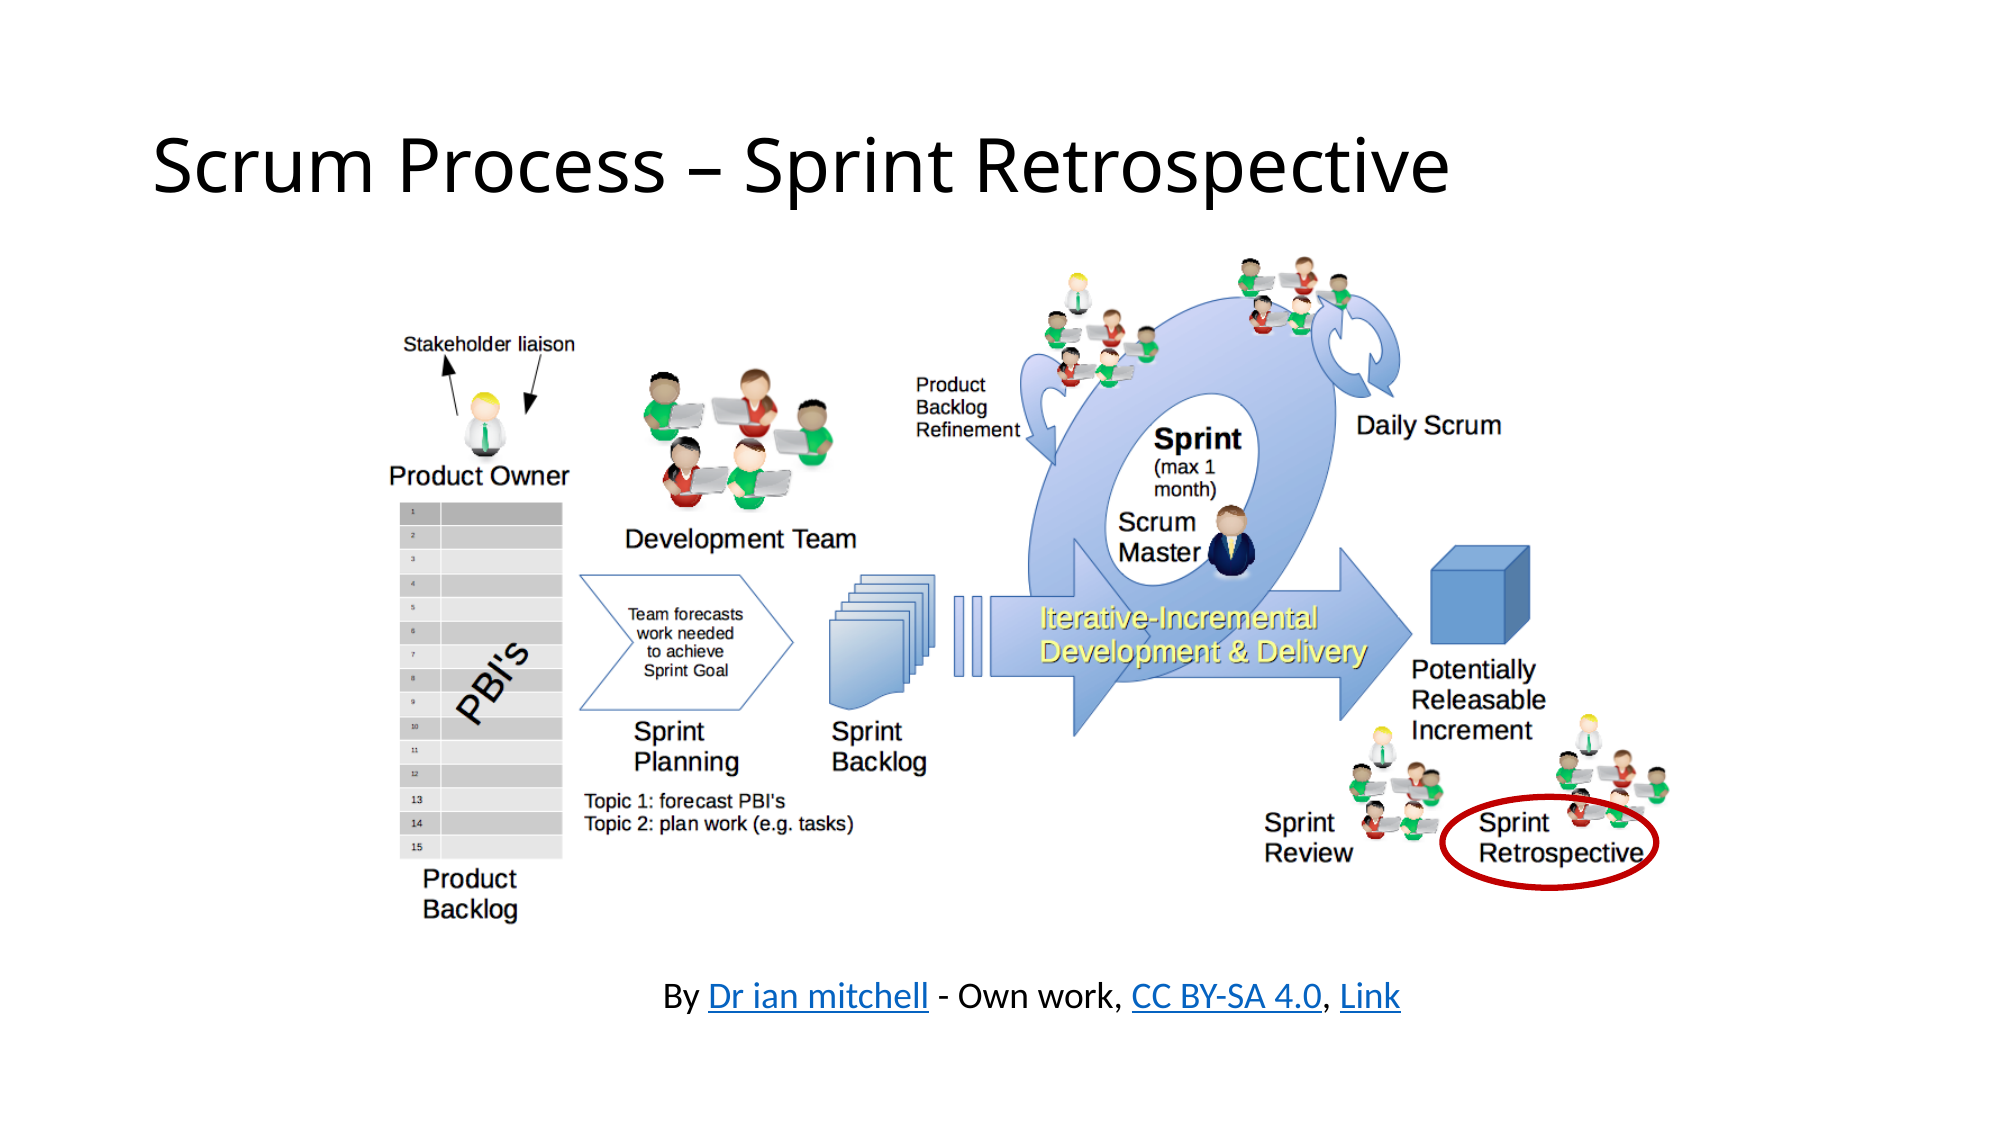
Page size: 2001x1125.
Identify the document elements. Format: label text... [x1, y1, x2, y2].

picture [364, 219, 1700, 964]
text_box By Dr ian mitchell - Own work, CC BY-SA 4.0, Link [648, 964, 1416, 1023]
title Scrum Process – Sprint Retrospective [137, 59, 1863, 278]
